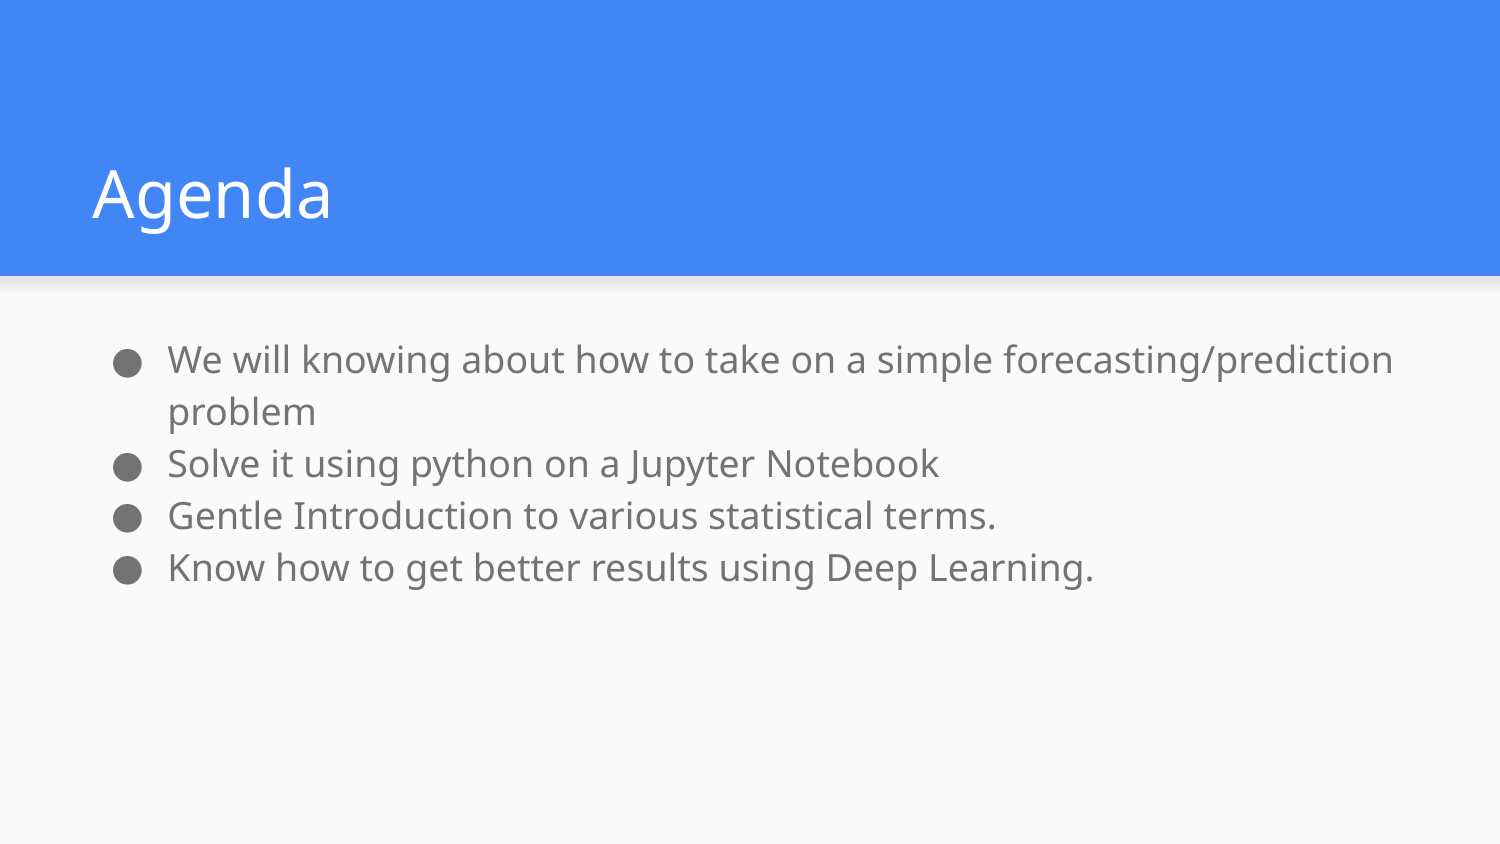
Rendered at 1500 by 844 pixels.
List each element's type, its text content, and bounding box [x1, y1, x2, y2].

title Agenda [77, 121, 1427, 248]
list We will knowing about how to take on a simple forecasting/prediction problem Solve it using python on a Jupyter Notebook Gentle Introduction to various statistical terms. Know how to get better results using Deep Learning. [77, 314, 1427, 760]
